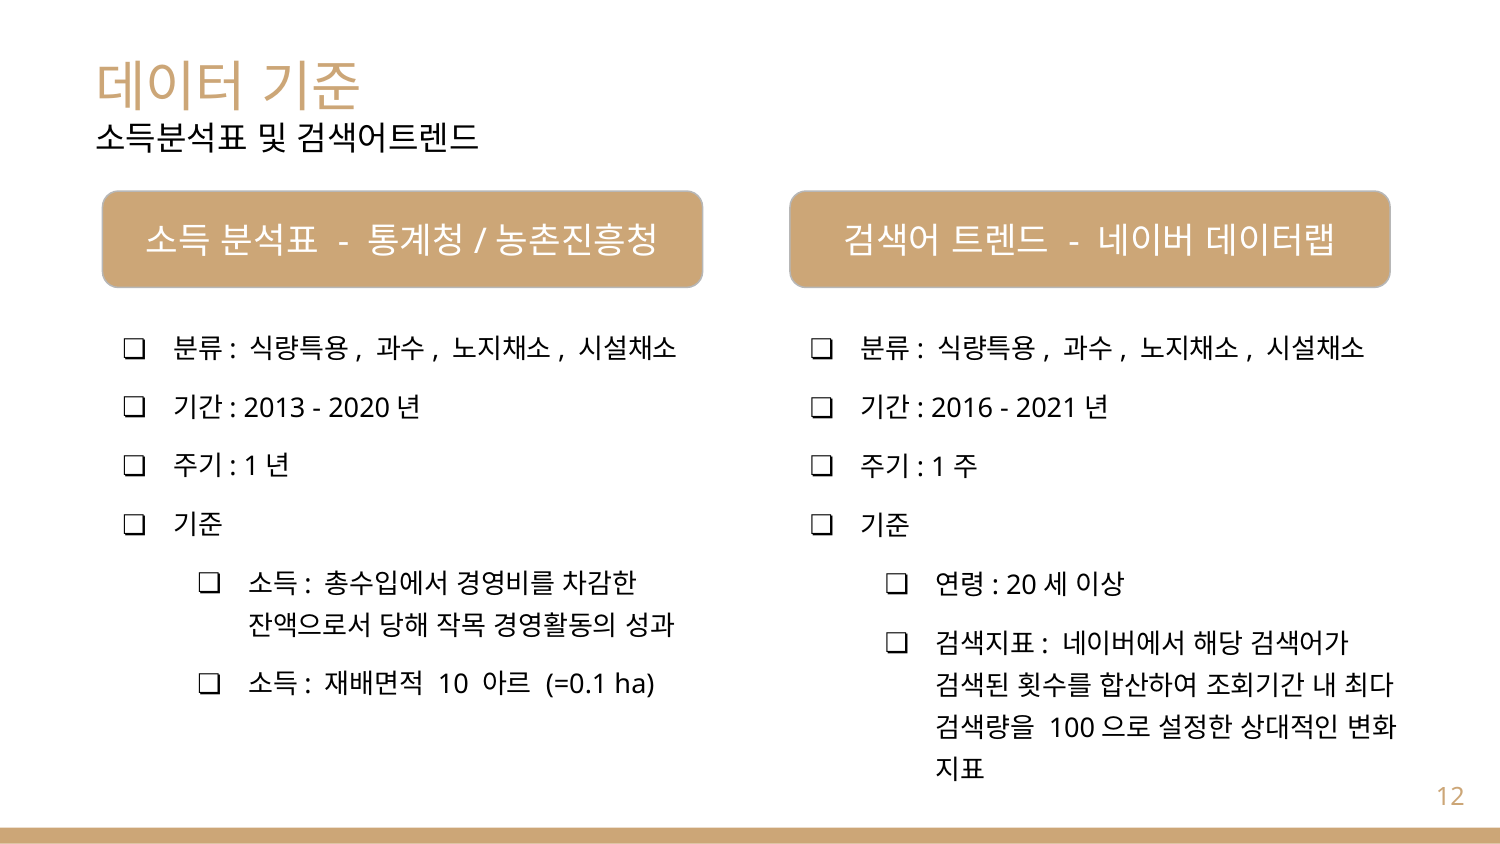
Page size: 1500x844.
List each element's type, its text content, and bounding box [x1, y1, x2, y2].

text_box 분류: 식량특용, 과수, 노지채소, 시설채소 기간: 2016 - 2021년 주기: 1주 기준 연령: 20세 이상 검색지표: 네이버에서 해당 검색어가 검색된 횟수를 합산하여 조회기간 내 최다 검색량을 100으로 설정한 상대적인 변화 지표 [770, 306, 1417, 811]
title 데이터 기준 소득분석표 및 검색어트렌드 [80, 36, 1046, 172]
text_box 분류: 식량특용, 과수, 노지채소, 시설채소 기간: 2013 - 2020년 주기: 1년 기준 소득: 총수입에서 경영비를 차감한 잔액으로서 당해 작목 경영활동의 성과 소득: 재배면적 10 아르 (=0.1 ha) [83, 306, 703, 811]
text_box 검색어 트렌드 - 네이버 데이터랩 [789, 191, 1391, 288]
slide_number ‹#› [1389, 764, 1480, 830]
text_box 소득 분석표 - 통계청/농촌진흥청 [102, 191, 703, 288]
